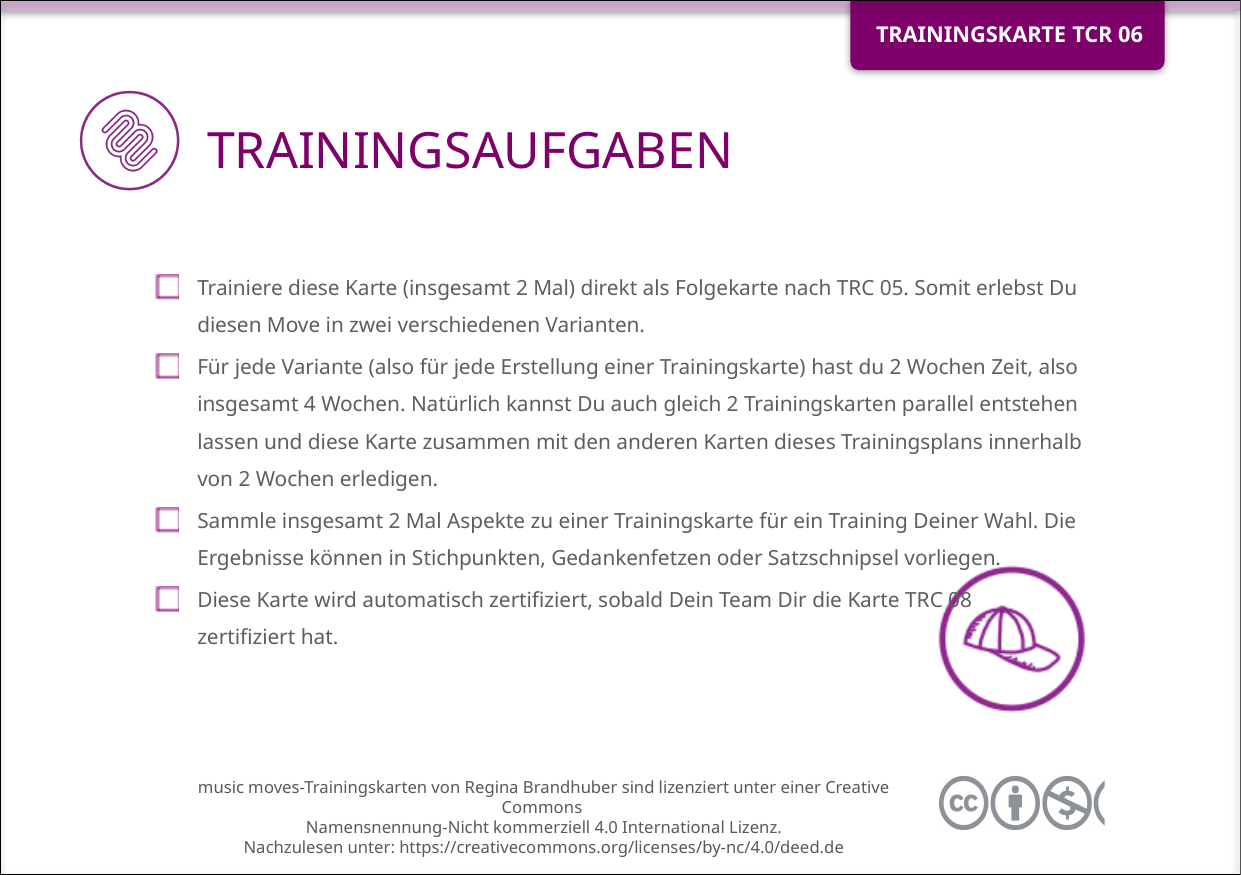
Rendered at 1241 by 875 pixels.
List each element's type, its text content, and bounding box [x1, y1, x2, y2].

picture [939, 776, 1105, 832]
list Trainiere diese Karte (insgesamt 2 Mal) direkt als Folgekarte nach TRC 05. Somit erlebst Du diesen Move in zwei verschiedenen Varianten. Für jede Variante (also für jede Erstellung einer Trainingskarte) hast du 2 Wochen Zeit, also insgesamt 4 Wochen. Natürlich kannst Du auch gleich 2 Trainingskarten parallel entstehen lassen und diese Karte zusammen mit den anderen Karten dieses Trainingsplans innerhalb von 2 Wochen erledigen. Sammle insgesamt 2 Mal Aspekte zu einer Trainingskarte für ein Training Deiner Wahl. Die Ergebnisse können in Stichpunkten, Gedankenfetzen oder Satzschnipsel vorliegen. Diese Karte wird automatisch zertifiziert, sobald Dein Team Dir die Karte TRC 08 zertifiziert hat. [140, 255, 1128, 770]
